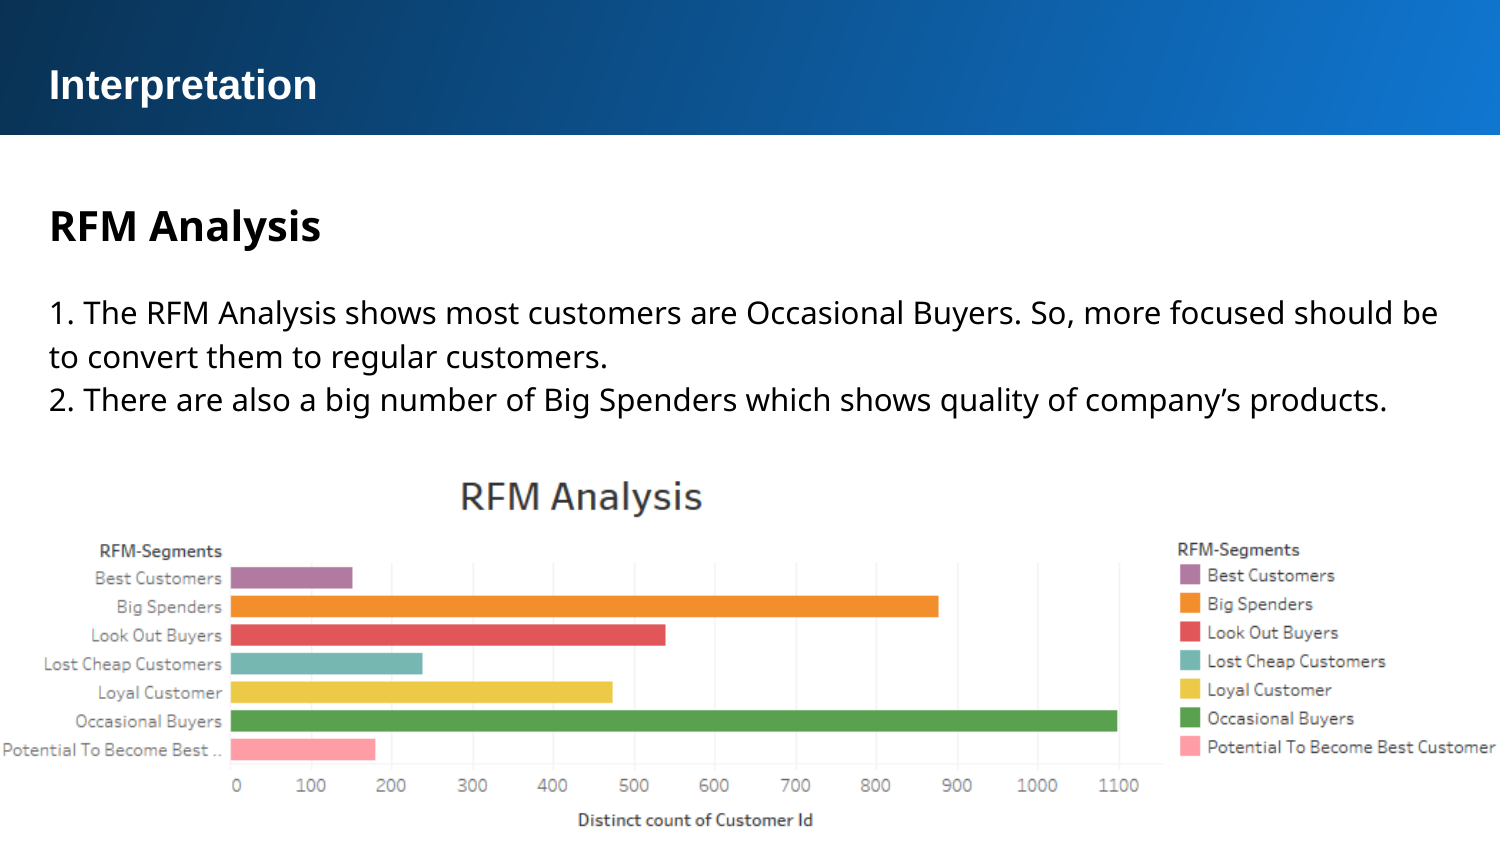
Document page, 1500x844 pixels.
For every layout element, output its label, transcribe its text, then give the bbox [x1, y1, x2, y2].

picture [1, 459, 1500, 842]
text_box 1. The RFM Analysis shows most customers are Occasional Buyers. So, more focused should be to convert them to regular customers. 2. There are also a big number of Big Spenders which shows quality of company’s products. [33, 273, 1483, 433]
text_box [0, 0, 1500, 135]
text_box Interpretation [33, 43, 1439, 124]
text_box RFM Analysis [33, 177, 1439, 266]
